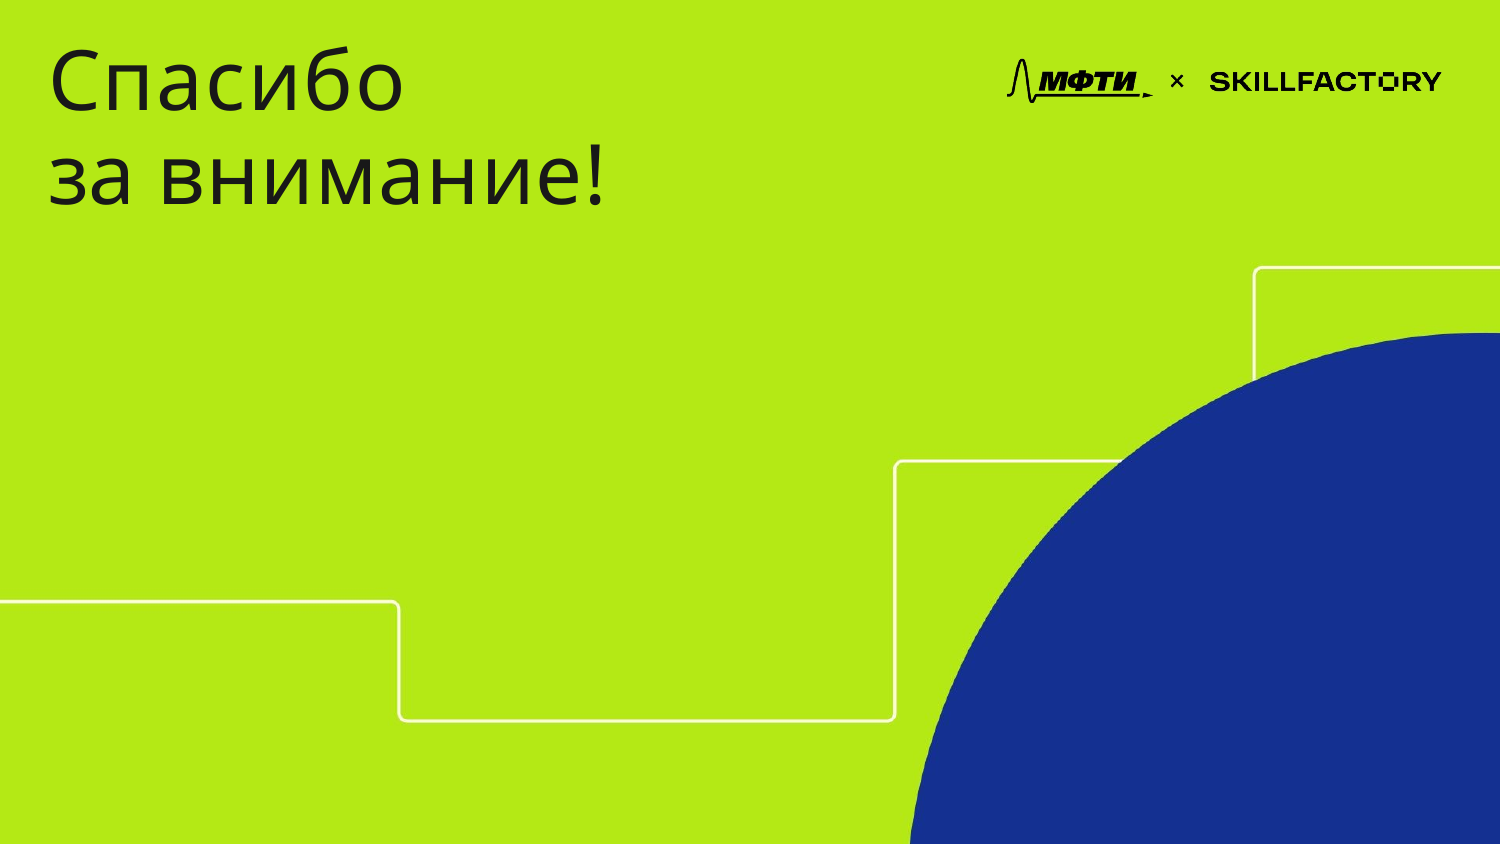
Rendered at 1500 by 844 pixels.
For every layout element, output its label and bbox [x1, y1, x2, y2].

text_box [0, 0, 1500, 844]
